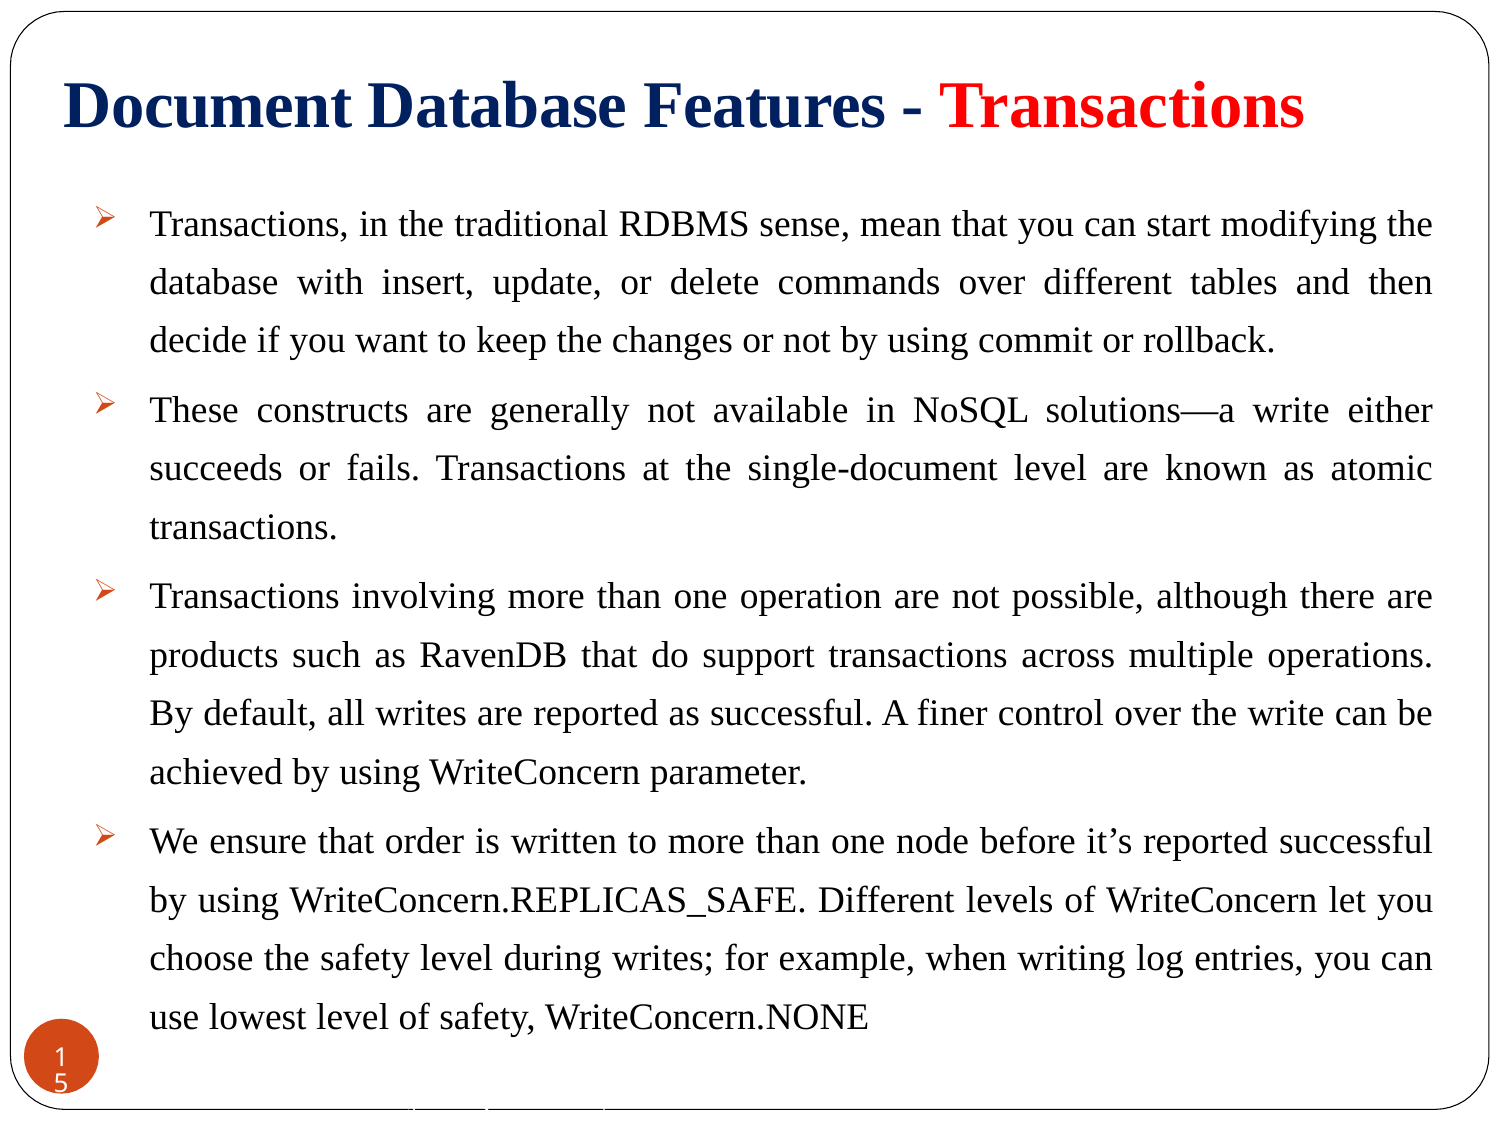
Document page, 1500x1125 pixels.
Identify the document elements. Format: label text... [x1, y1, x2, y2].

title Document Database Features - Transactions [61, 50, 1479, 240]
text_box [23, 1018, 99, 1094]
text_box Transactions, in the traditional RDBMS sense, mean that you can start modifying the database with insert, update, or delete commands over different tables and then decide if you want to keep the changes or not by using commit or rollback. These constructs are generally not available in NoSQL solutions—a write either succeeds or fails. Transactions at the single-document level are known as atomic transactions. Transactions involving more than one operation are not possible, although there are products such as RavenDB that do support transactions across multiple operations. By default, all writes are reported as successful. A finer control over the write can be achieved by using WriteConcern parameter. We ensure that order is written to more than one node before it’s reported successful by using WriteConcern.REPLICAS_SAFE. Different levels of WriteConcern let you choose the safety level during writes; for example, when writing log entries, you can use lowest level of safety, WriteConcern.NONE [91, 173, 1435, 1037]
footer CREDITS: Jimmy Lin (University of Maryland) [187, 1081, 718, 1125]
text_box [47, 1040, 76, 1076]
